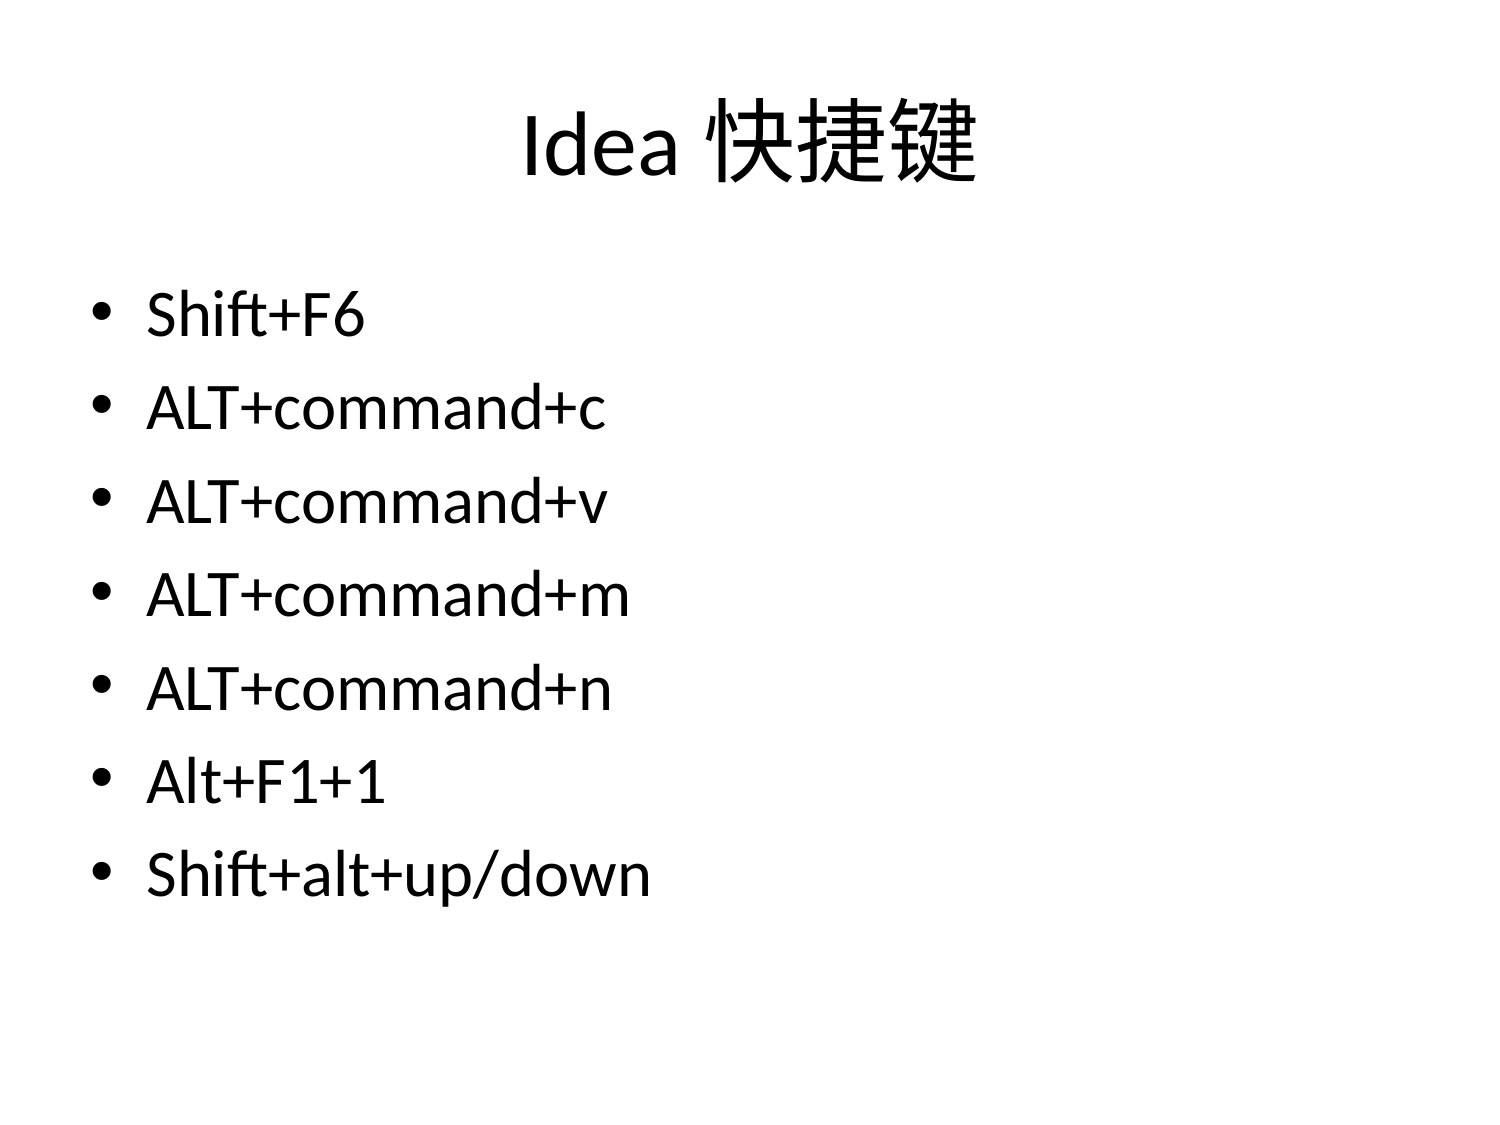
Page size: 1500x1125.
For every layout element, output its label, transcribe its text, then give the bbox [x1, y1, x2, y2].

title Idea快捷键 [75, 45, 1425, 233]
list Shift+F6 ALT+command+c ALT+command+v ALT+command+m ALT+command+n Alt+F1+1 Shift+alt+up/down [75, 262, 1425, 1005]
